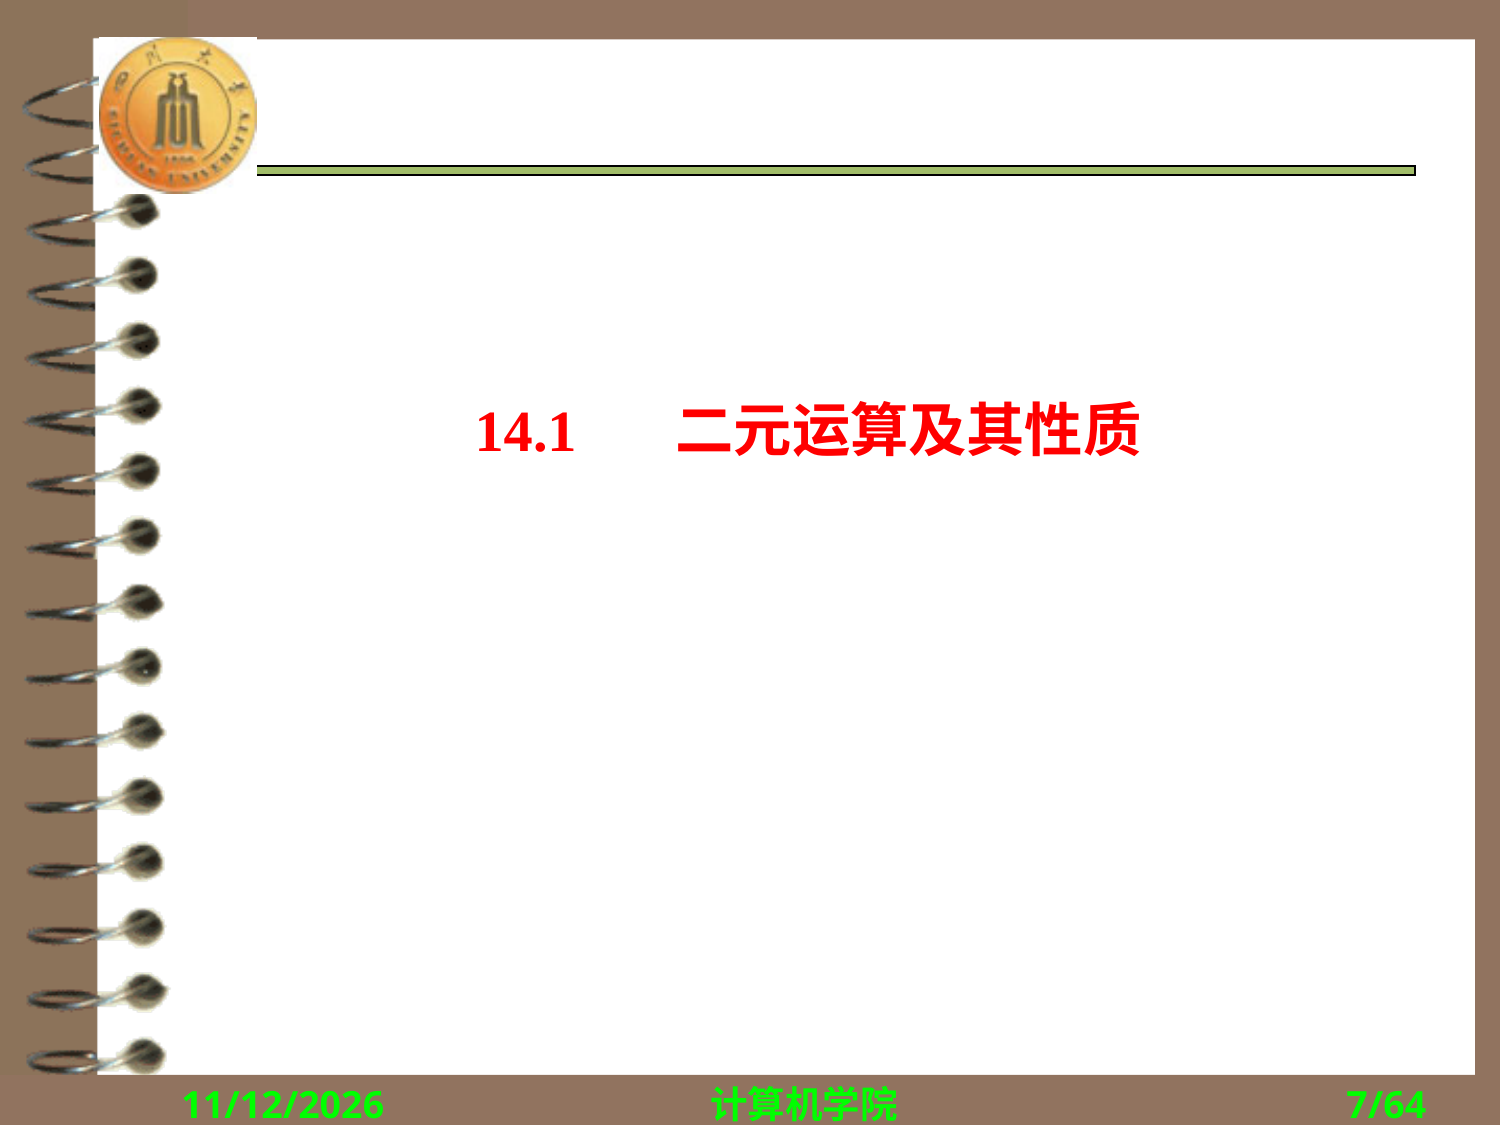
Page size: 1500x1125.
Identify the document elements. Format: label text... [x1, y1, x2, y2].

slide_number 7/64 [1128, 1073, 1442, 1100]
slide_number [166, 1073, 479, 1100]
footer 计算机学院 [479, 1073, 1128, 1100]
picture [0, 0, 257, 1075]
list 14.1 二元运算及其性质 [183, 373, 1434, 470]
